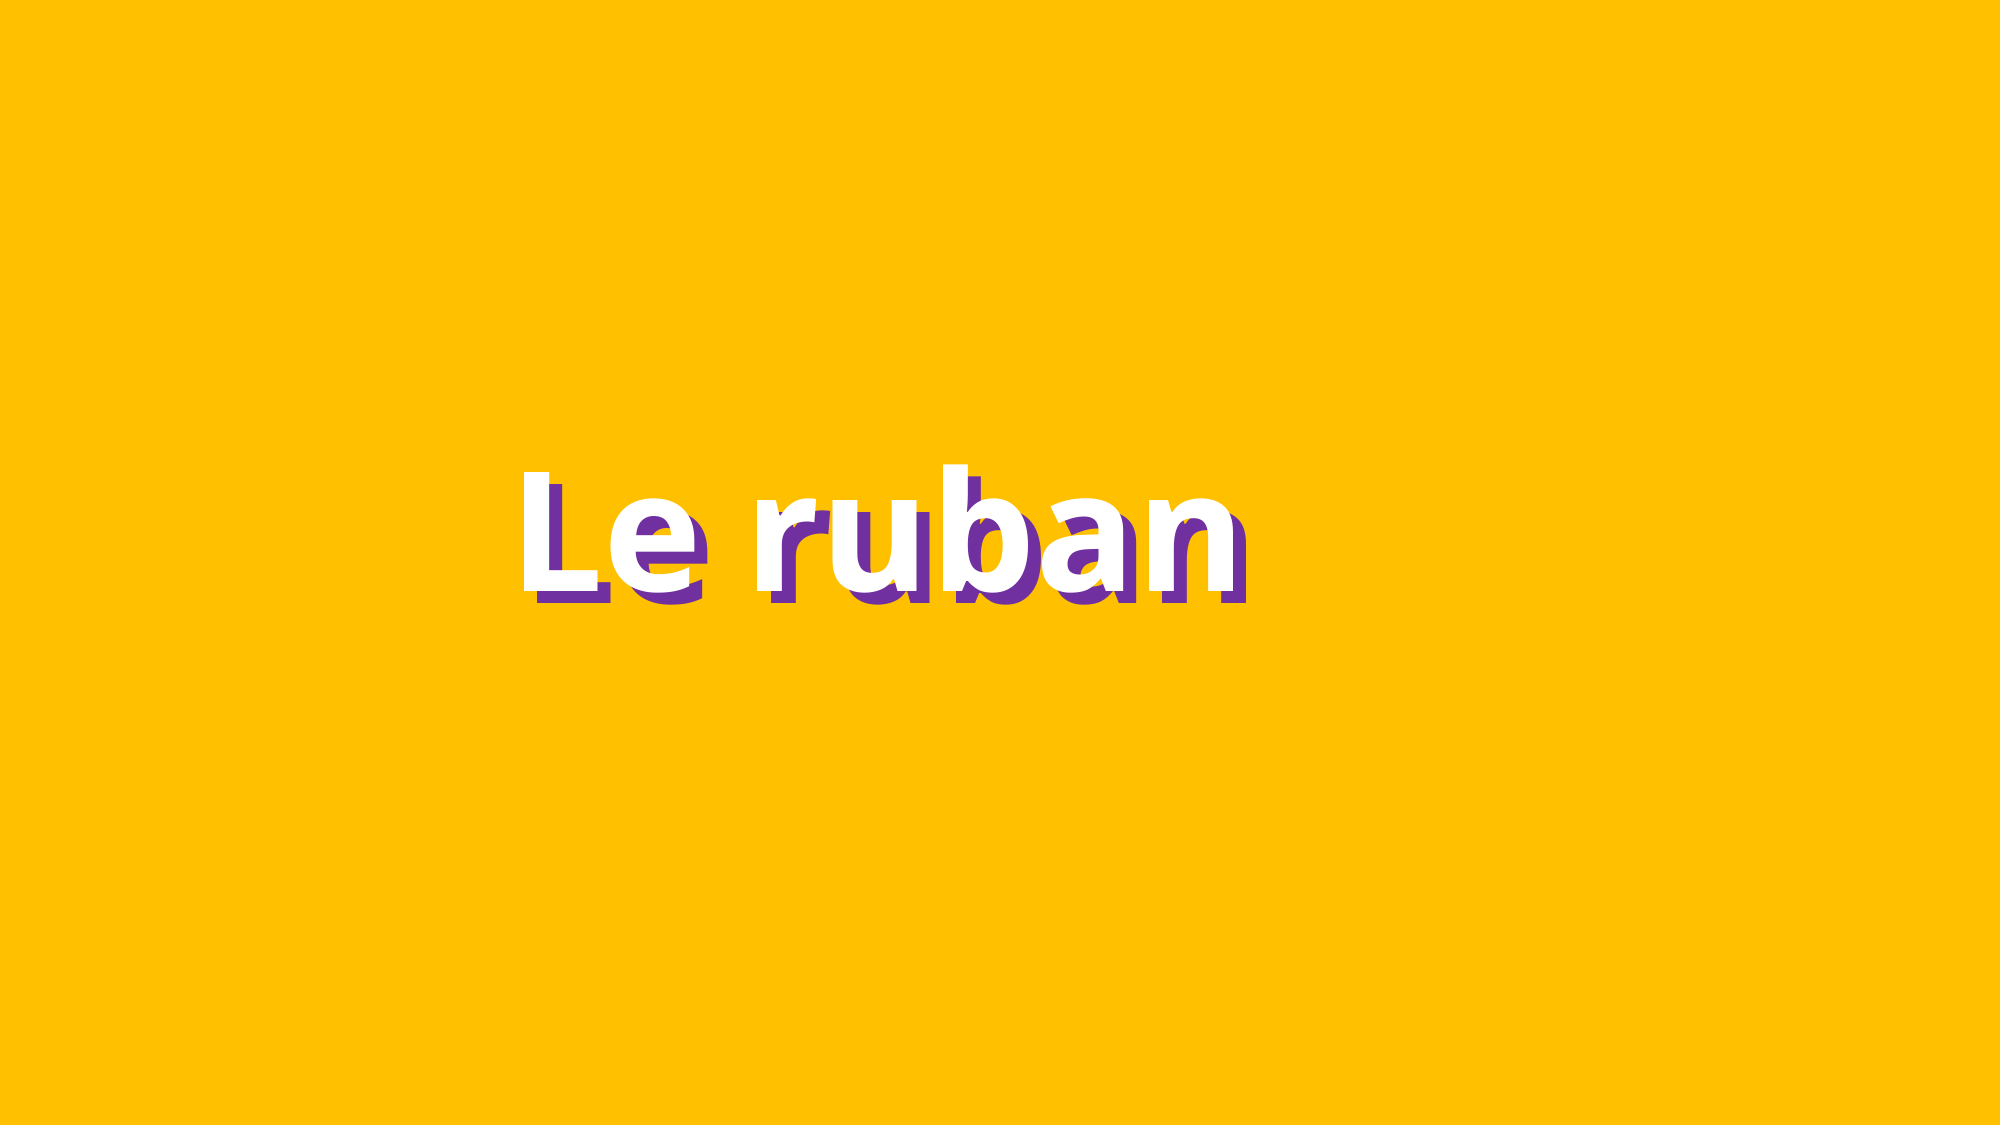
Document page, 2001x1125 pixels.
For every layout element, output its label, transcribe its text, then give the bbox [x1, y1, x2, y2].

text_box Le ruban [507, 429, 1470, 645]
text_box Le ruban [494, 417, 1452, 633]
